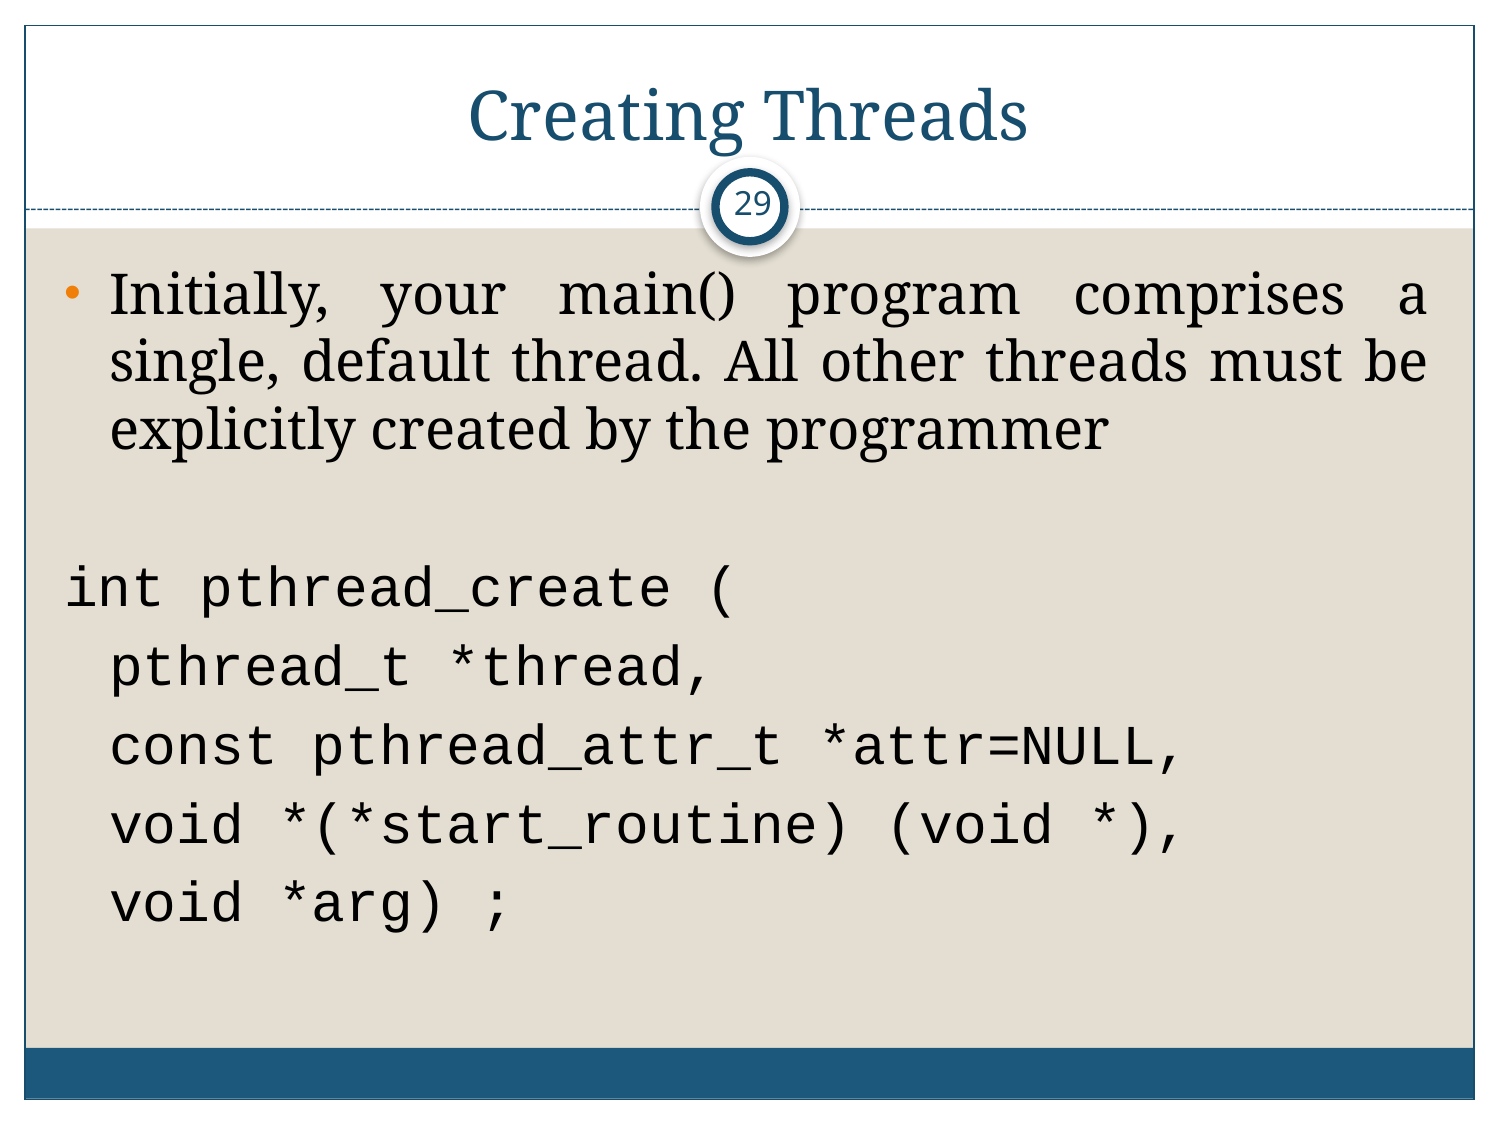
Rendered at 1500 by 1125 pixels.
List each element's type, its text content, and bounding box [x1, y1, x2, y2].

slide_number 29 [715, 168, 791, 241]
title Creating Threads [49, 37, 1450, 162]
list Initially, your main() program comprises a single, default thread. All other threads must be explicitly created by the programmer int pthread_create ( pthread_t *thread, const pthread_attr_t *attr=NULL, void *(*start_routine) (void *), void *arg) ; [49, 250, 1445, 1001]
